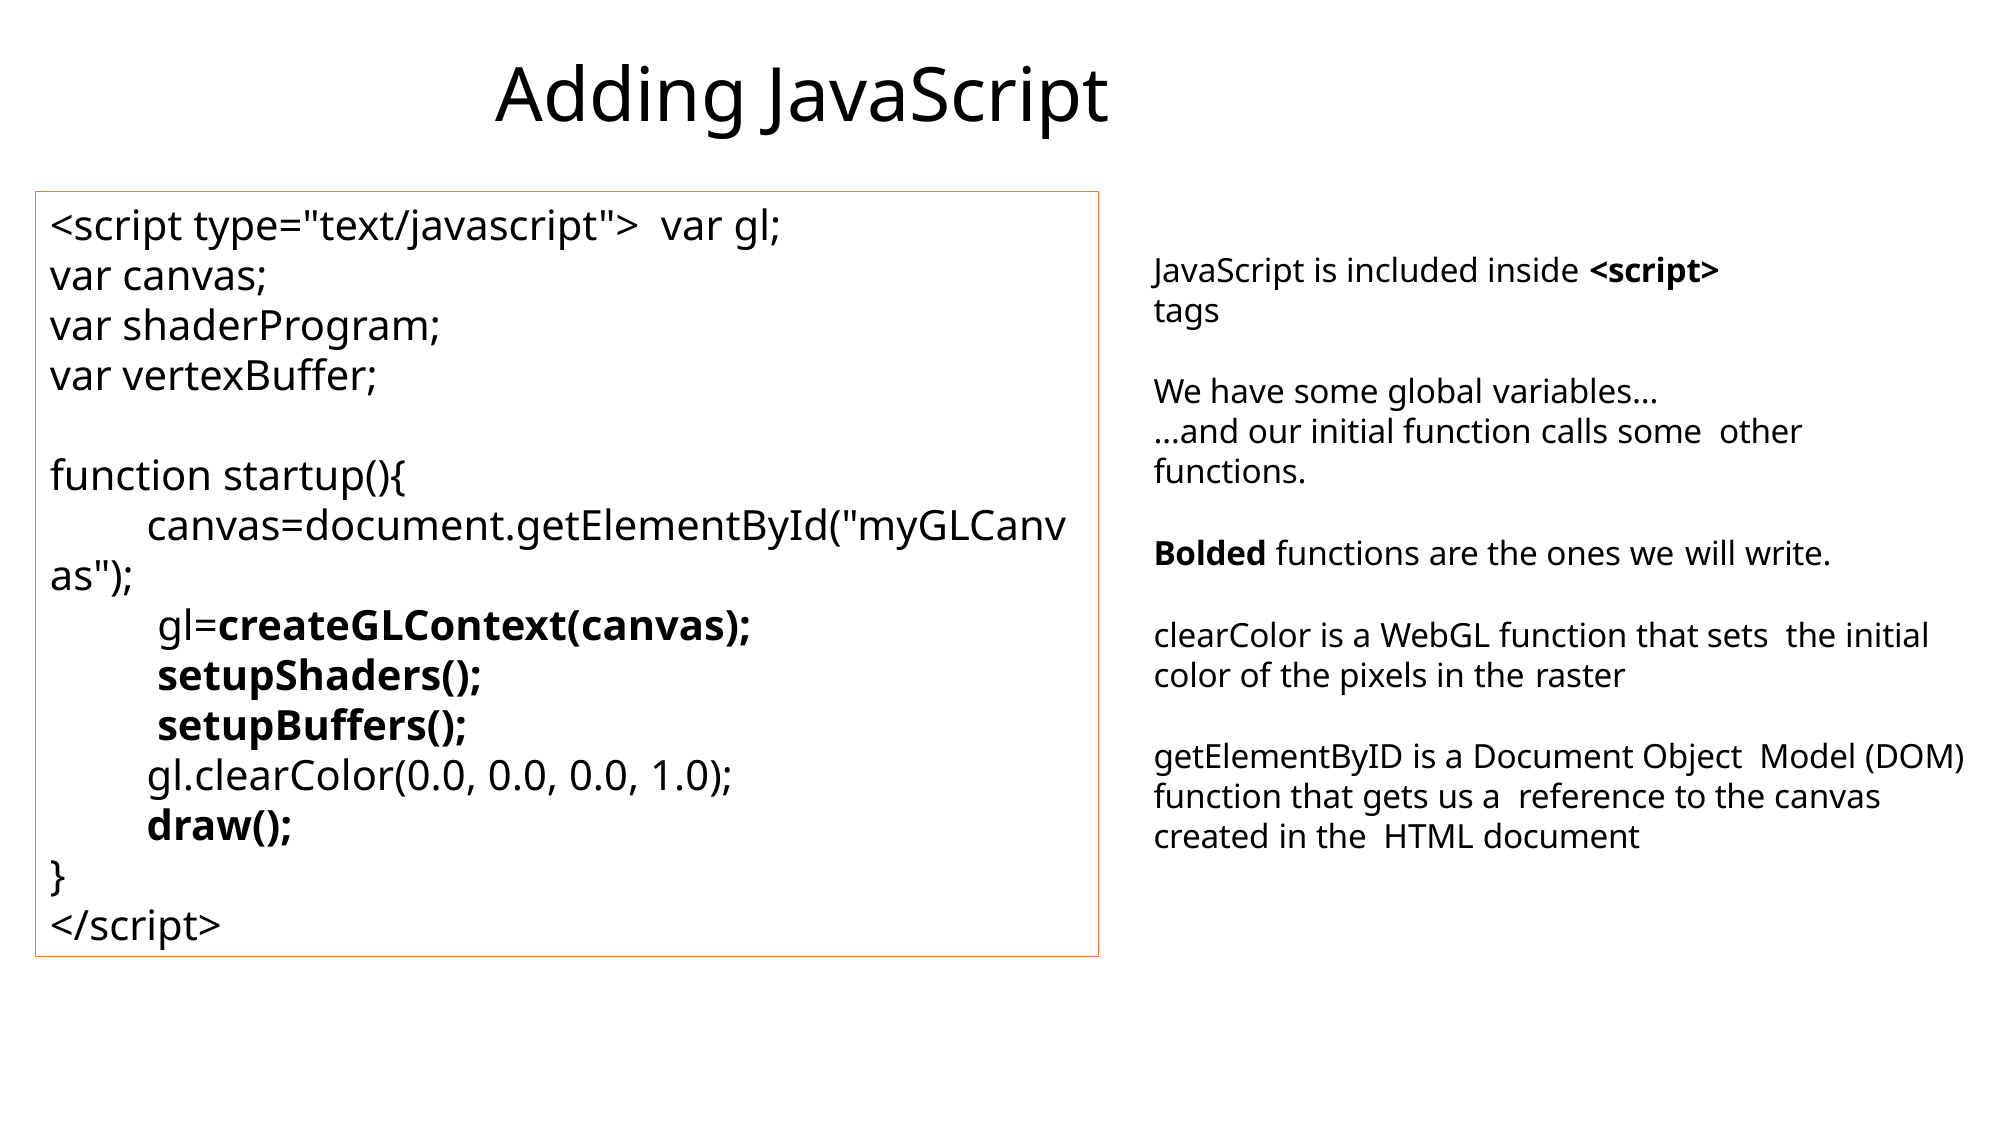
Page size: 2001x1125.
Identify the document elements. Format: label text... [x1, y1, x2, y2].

title Adding JavaScript [493, 0, 1169, 186]
text_box <script type="text/javascript"> var gl; var canvas; var shaderProgram; var vertexBuffer; function startup(){ canvas=document.getElementById("myGLCanvas"); gl=createGLContext(canvas); setupShaders(); setupBuffers(); gl.clearColor(0.0, 0.0, 0.0, 1.0); draw(); } </script> [35, 191, 1099, 957]
text_box JavaScript is included inside <script> tags We have some global variables… …and our initial function calls some other functions. Bolded functions are the ones we will write. clearColor is a WebGL function that sets the initial color of the pixels in the raster getElementByID is a Document Object Model (DOM) function that gets us a reference to the canvas created in the HTML document [1151, 246, 1991, 855]
